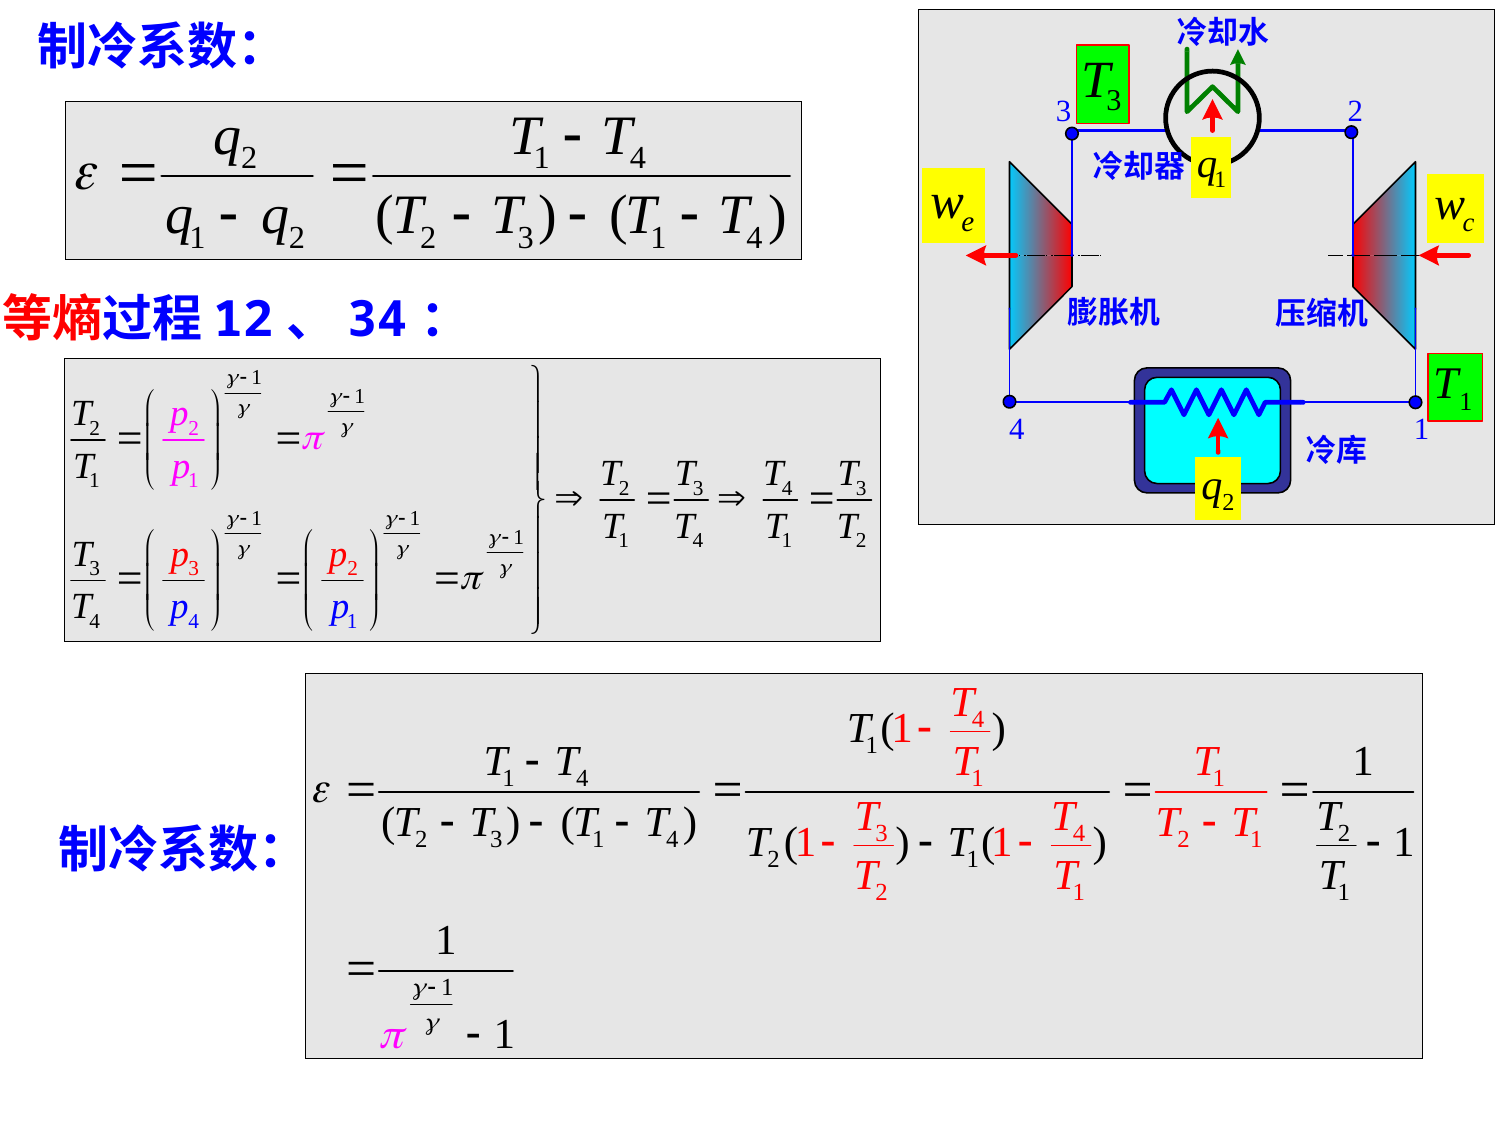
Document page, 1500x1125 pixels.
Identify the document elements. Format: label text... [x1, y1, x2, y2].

text_box 制冷系数： [22, 7, 303, 82]
text_box 等熵过程12、34： [0, 278, 485, 354]
text_box 制冷系数： [43, 810, 299, 886]
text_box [65, 101, 802, 260]
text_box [64, 358, 881, 642]
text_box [304, 673, 1423, 1059]
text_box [917, 9, 1495, 525]
